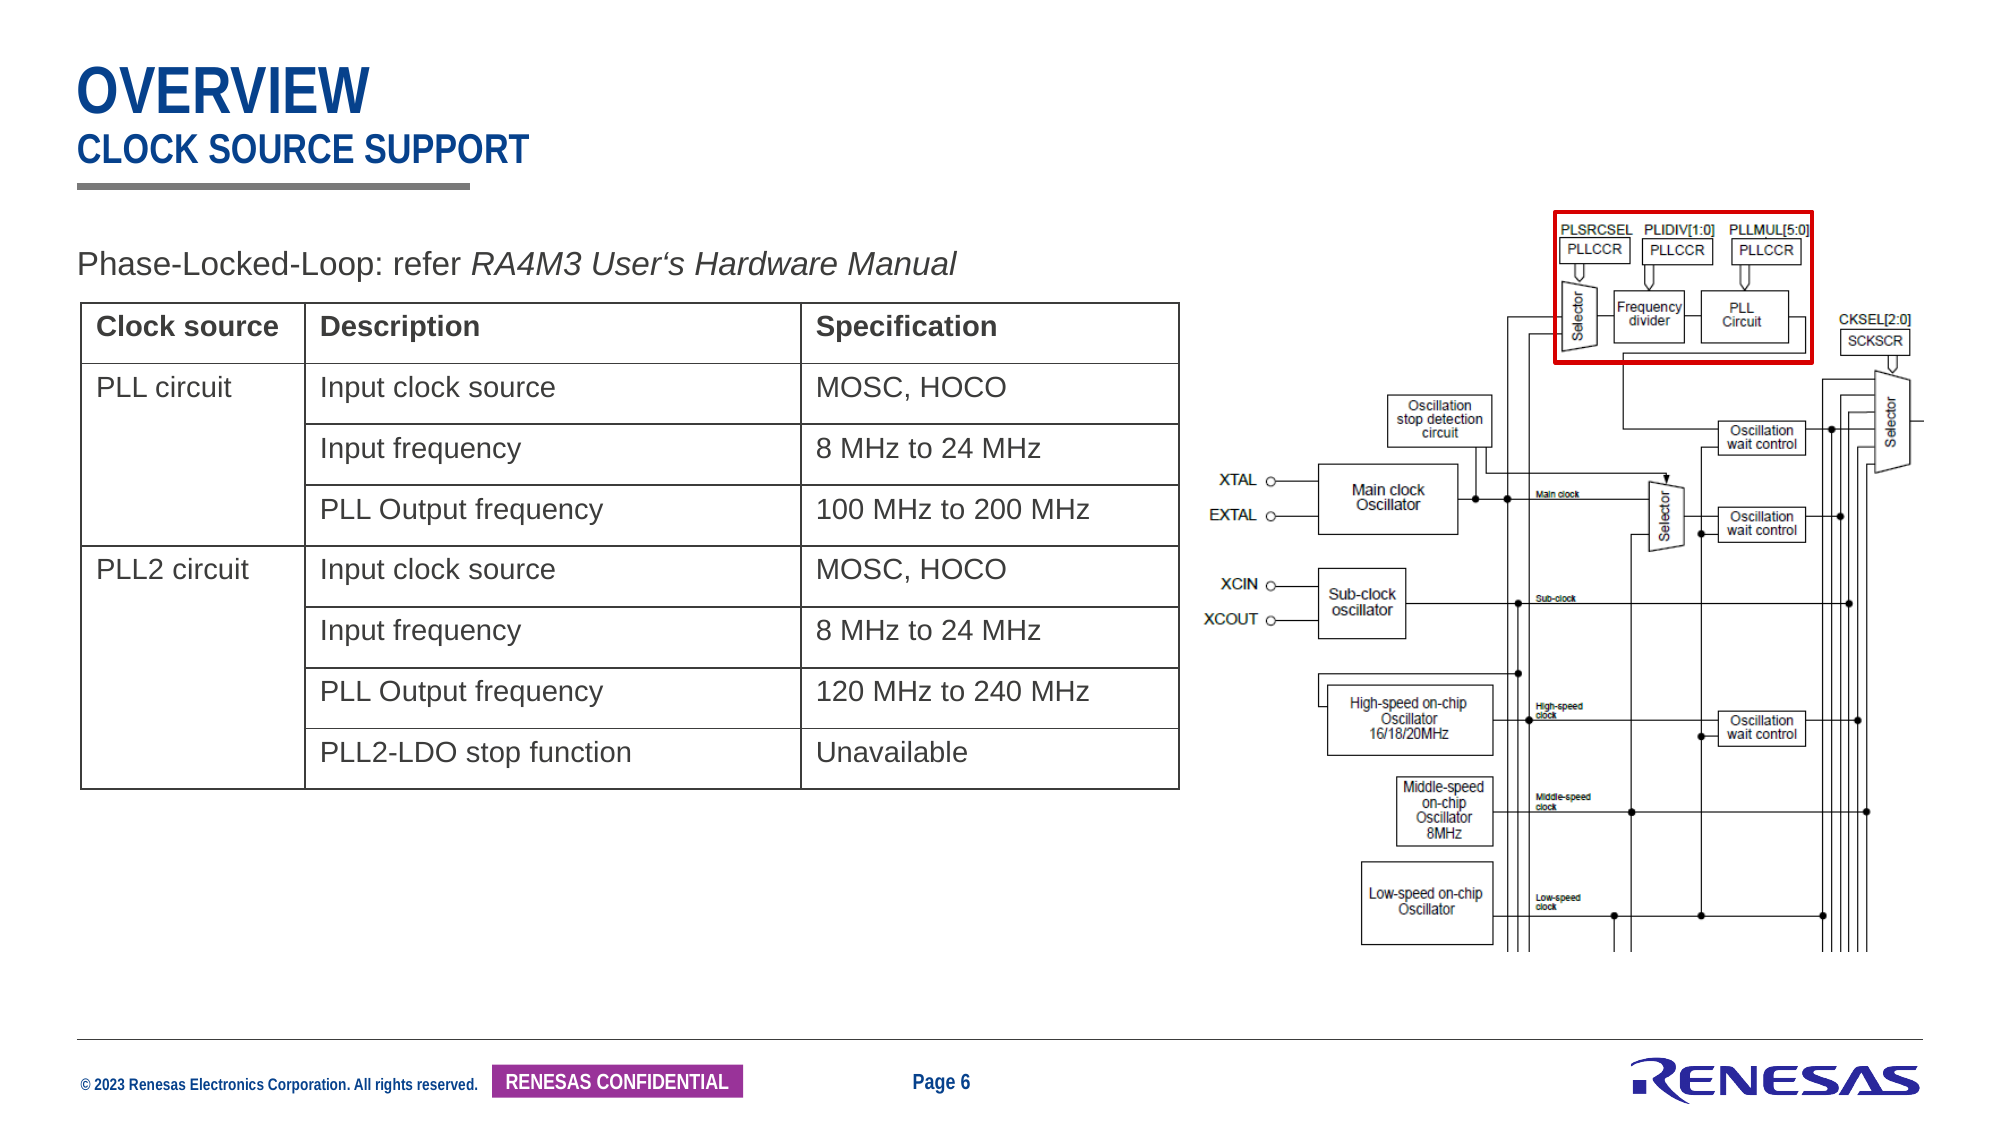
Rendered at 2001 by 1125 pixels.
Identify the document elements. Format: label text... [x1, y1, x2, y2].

table_cell MOSC, HOCO [802, 547, 1178, 606]
table_cell PLL circuit [82, 364, 304, 545]
table_cell MOSC, HOCO [802, 364, 1178, 423]
table_cell PLL Output frequency [306, 486, 800, 545]
table_cell Input clock source [306, 547, 800, 606]
table_header Clock source [82, 304, 304, 363]
table_cell 120 MHz to 240 MHz [802, 669, 1178, 728]
list Phase-Locked-Loop: refer RA4M3 User‘s Hardware Manual [76, 233, 1150, 278]
table_cell PLL Output frequency [306, 669, 800, 728]
picture [1628, 1055, 1923, 1106]
table_cell 8 MHz to 24 MHz [802, 608, 1178, 667]
title overview clock source support [76, 54, 1922, 173]
table_cell PLL2 circuit [82, 547, 304, 788]
picture [1197, 211, 1924, 952]
table_cell Input clock source [306, 364, 800, 423]
table_cell PLL2-LDO stop function [306, 729, 800, 788]
table_cell 100 MHz to 200 MHz [802, 486, 1178, 545]
table_cell Input frequency [306, 425, 800, 484]
table_header Description [306, 304, 800, 363]
table_cell Unavailable [802, 729, 1178, 788]
table_header Specification [802, 304, 1178, 363]
table_cell 8 MHz to 24 MHz [802, 425, 1178, 484]
table_cell Input frequency [306, 608, 800, 667]
